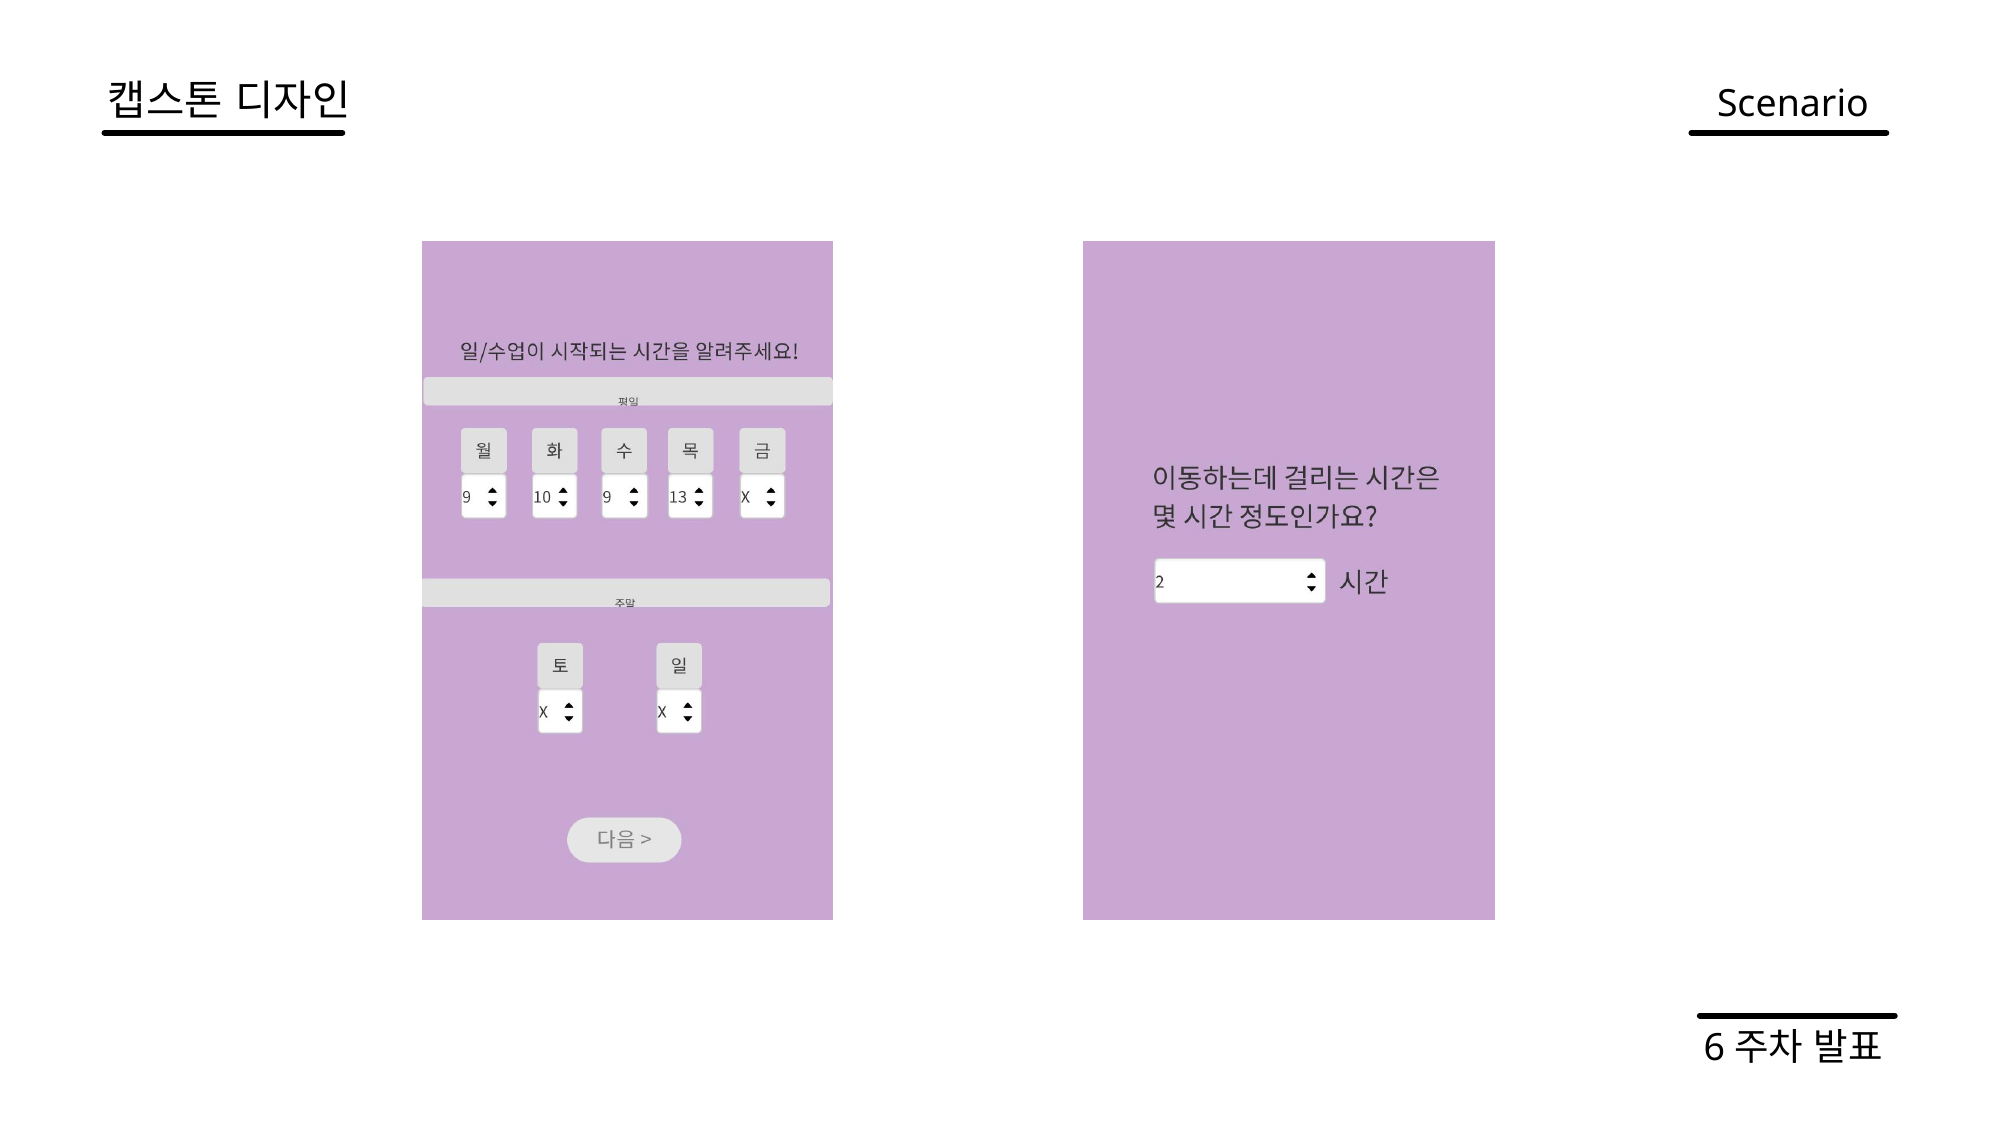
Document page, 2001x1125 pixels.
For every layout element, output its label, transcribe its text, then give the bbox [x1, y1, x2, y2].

text_box 캡스톤 디자인 [61, 71, 398, 133]
text_box 6주차 발표 [1688, 1015, 1898, 1076]
picture [1083, 241, 1495, 920]
picture [422, 241, 833, 920]
text_box Scenario [1702, 71, 1884, 132]
